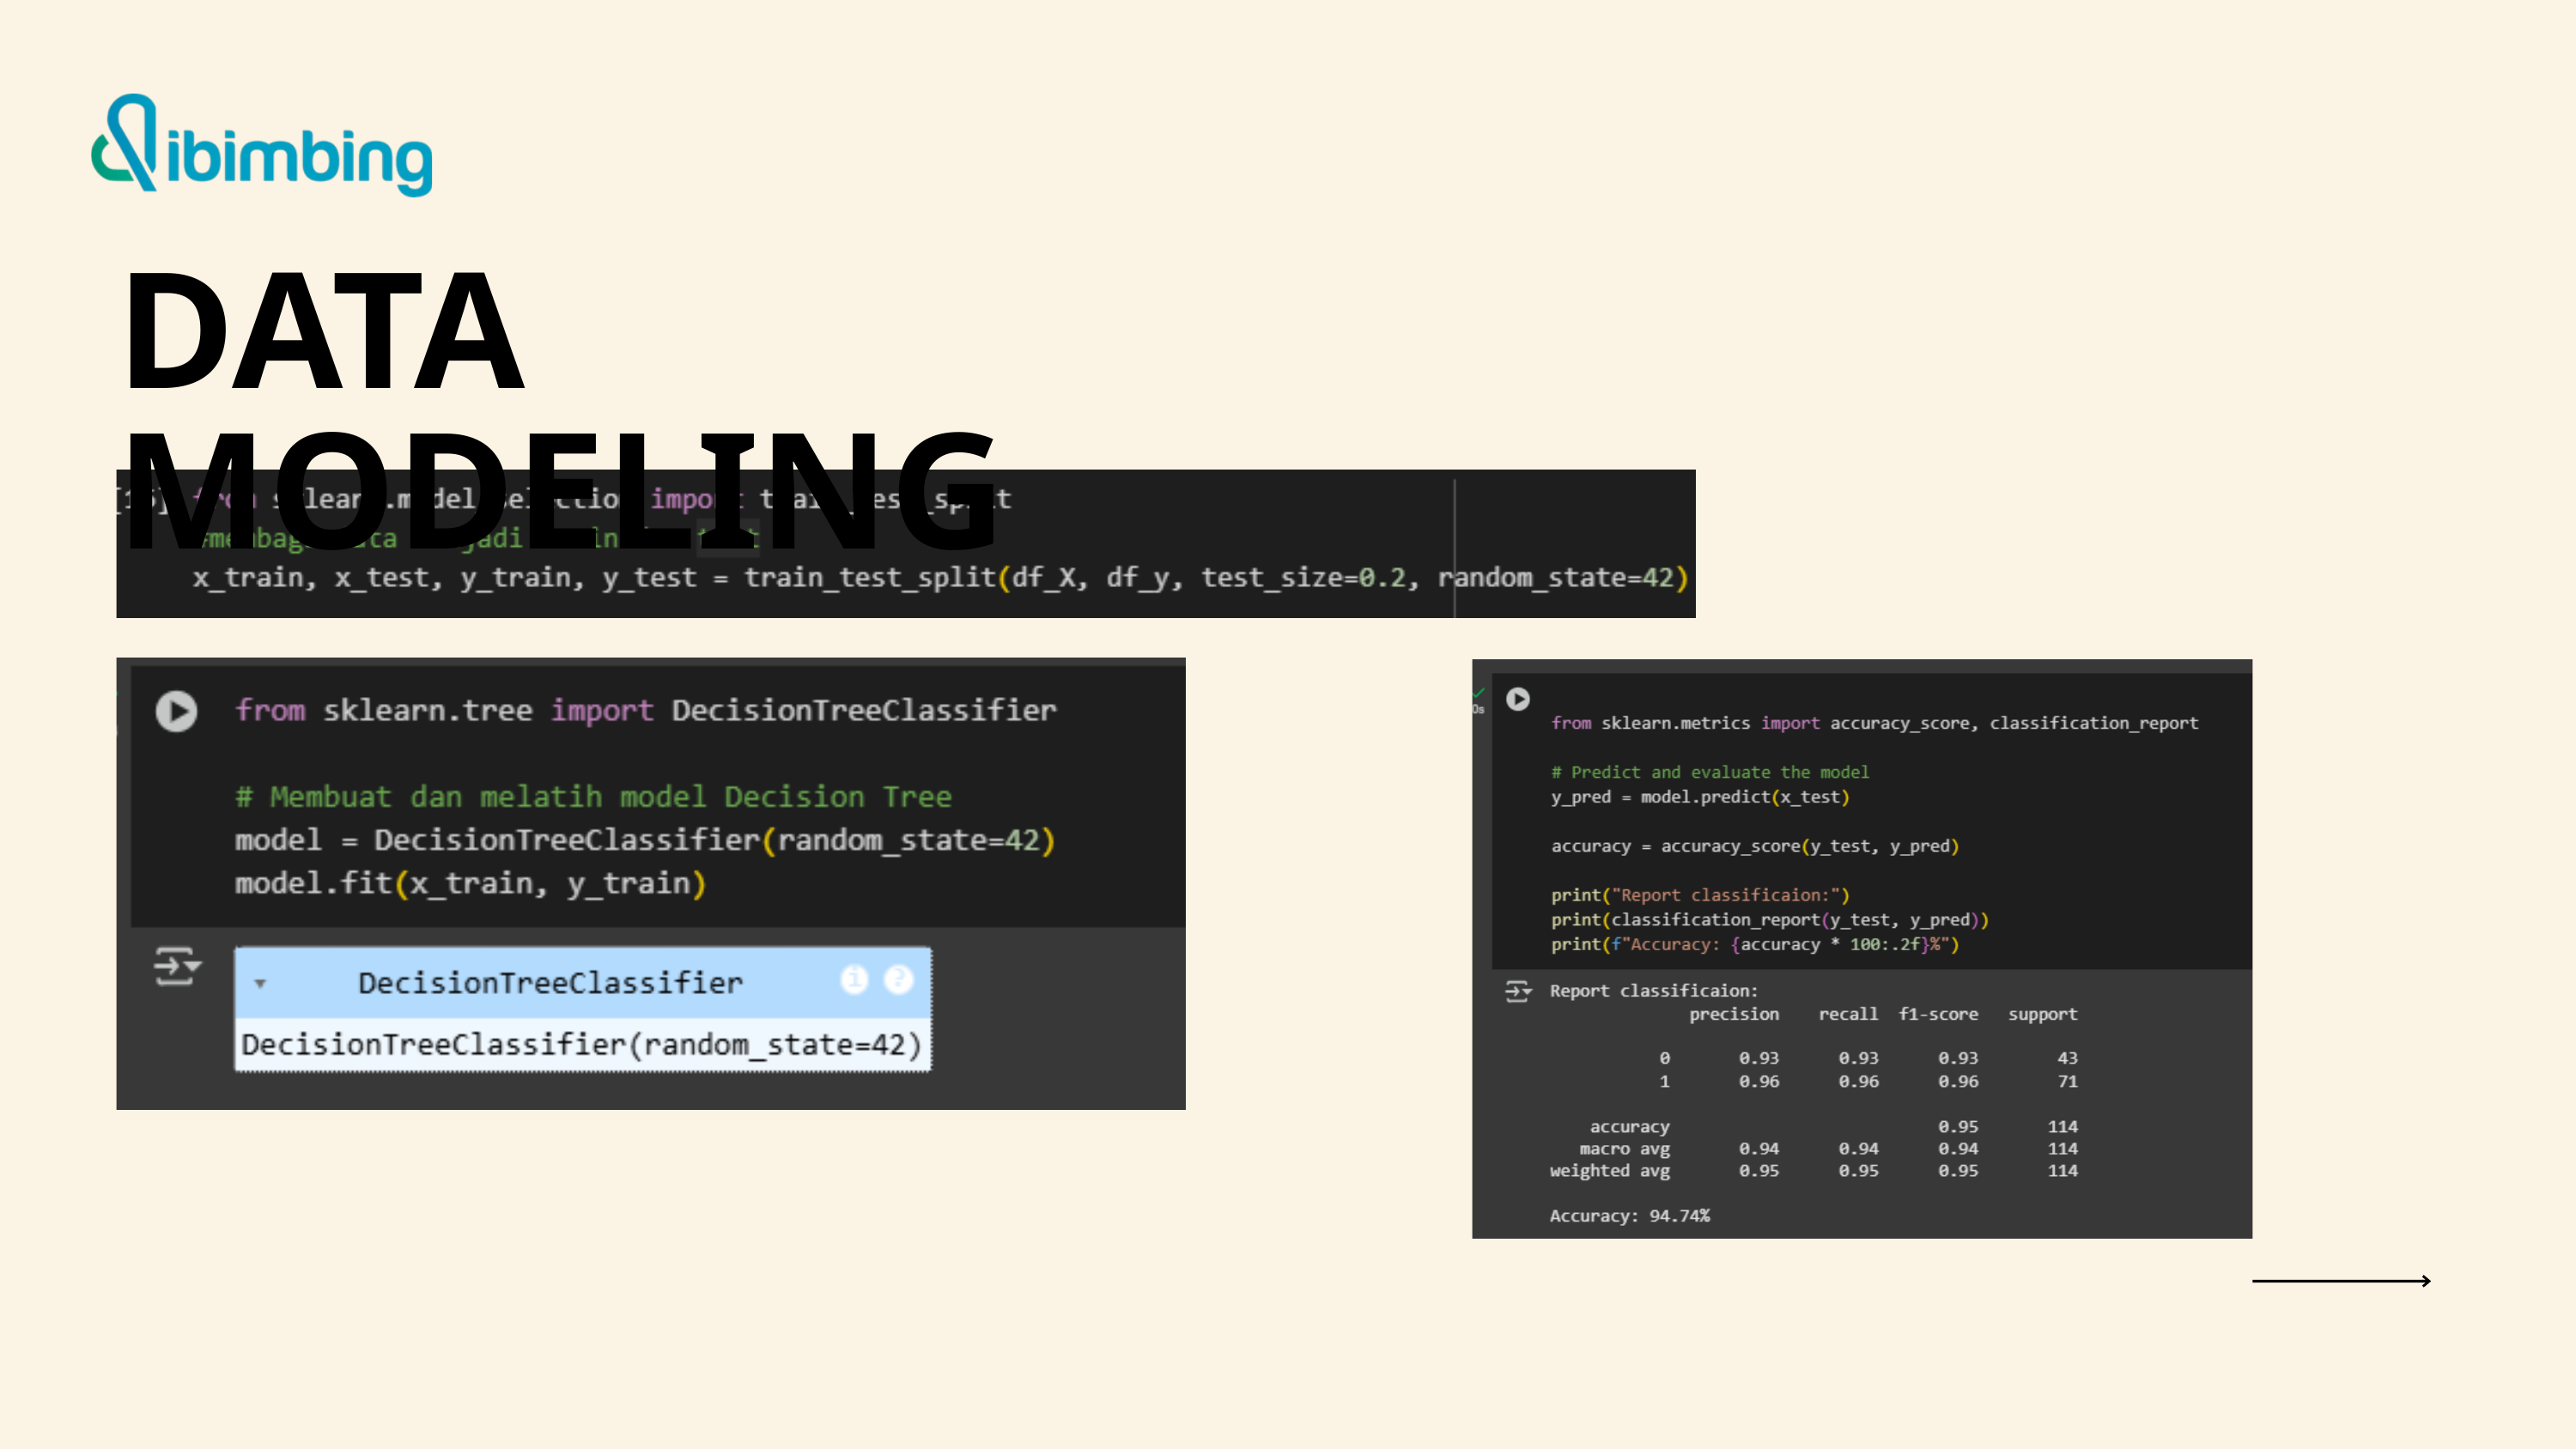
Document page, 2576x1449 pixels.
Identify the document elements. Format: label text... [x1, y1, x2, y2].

text_box [2252, 1275, 2432, 1288]
text_box [1472, 659, 2253, 1239]
text_box DATA MODELING [116, 259, 1140, 582]
text_box [116, 658, 1186, 1110]
text_box [116, 470, 1696, 618]
text_box [91, 94, 433, 197]
